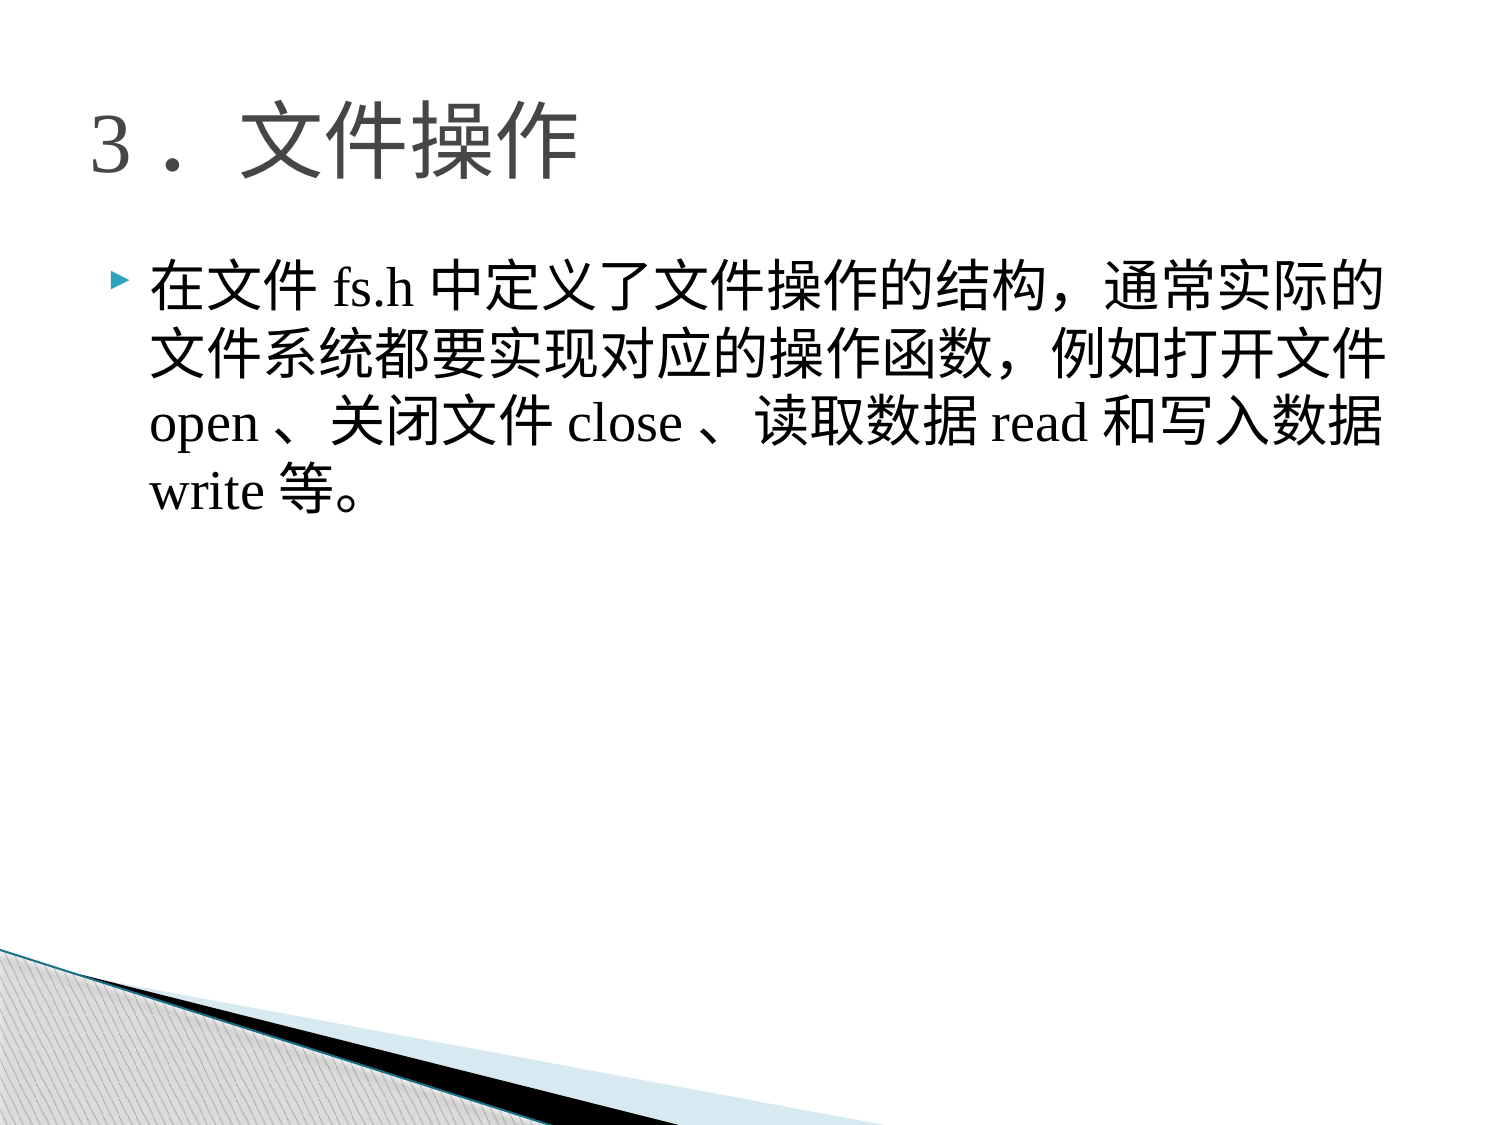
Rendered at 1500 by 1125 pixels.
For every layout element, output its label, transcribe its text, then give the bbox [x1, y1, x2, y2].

title 3．文件操作 [75, 45, 1425, 233]
list 在文件fs.h中定义了文件操作的结构，通常实际的文件系统都要实现对应的操作函数，例如打开文件open、关闭文件close、读取数据read和写入数据write等。 [75, 243, 1425, 986]
